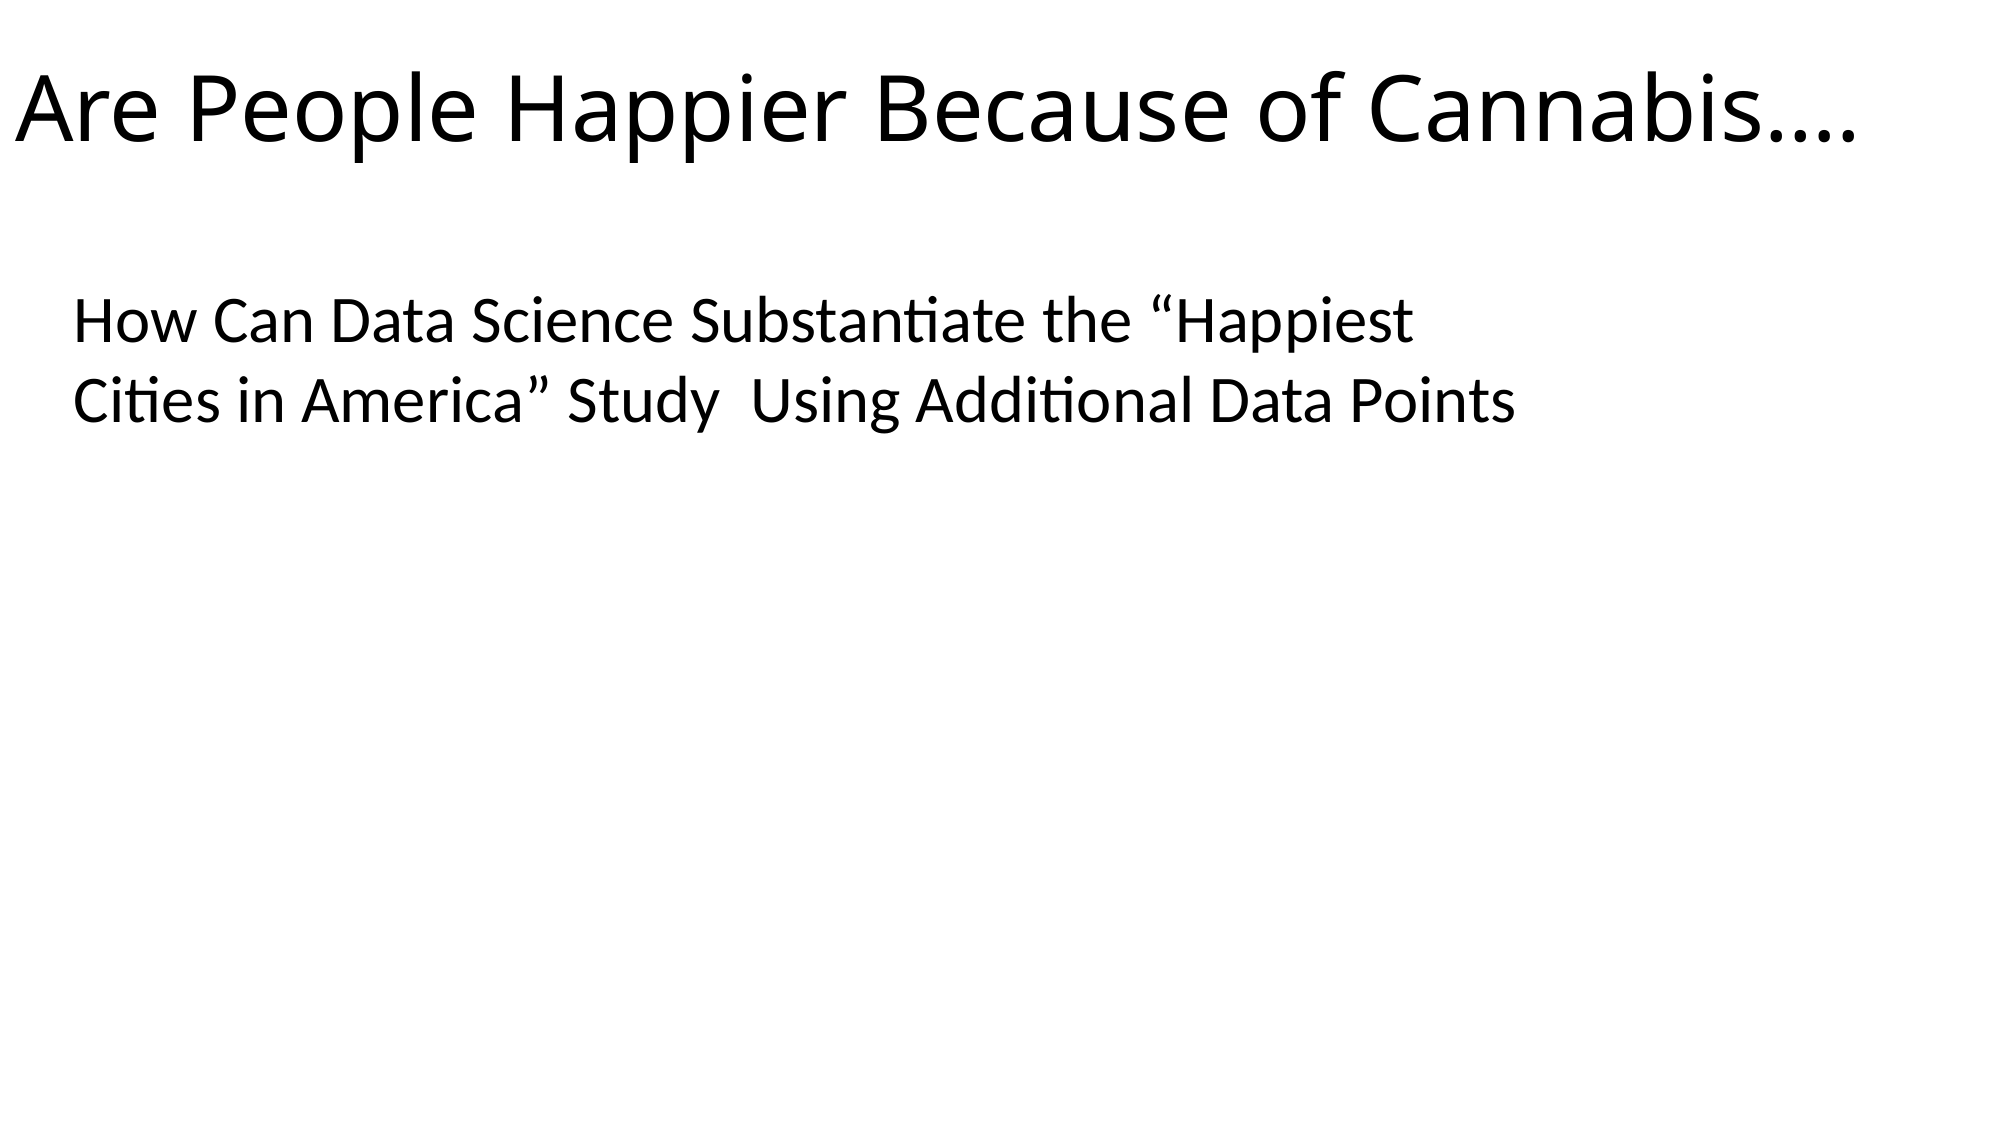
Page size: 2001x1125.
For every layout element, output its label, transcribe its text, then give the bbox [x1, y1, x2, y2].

text_box How Can Data Science Substantiate the “Happiest Cities in America” Study Using Additional Data Points [59, 268, 1548, 443]
title Are People Happier Because of Cannabis…. [0, 3, 1979, 221]
